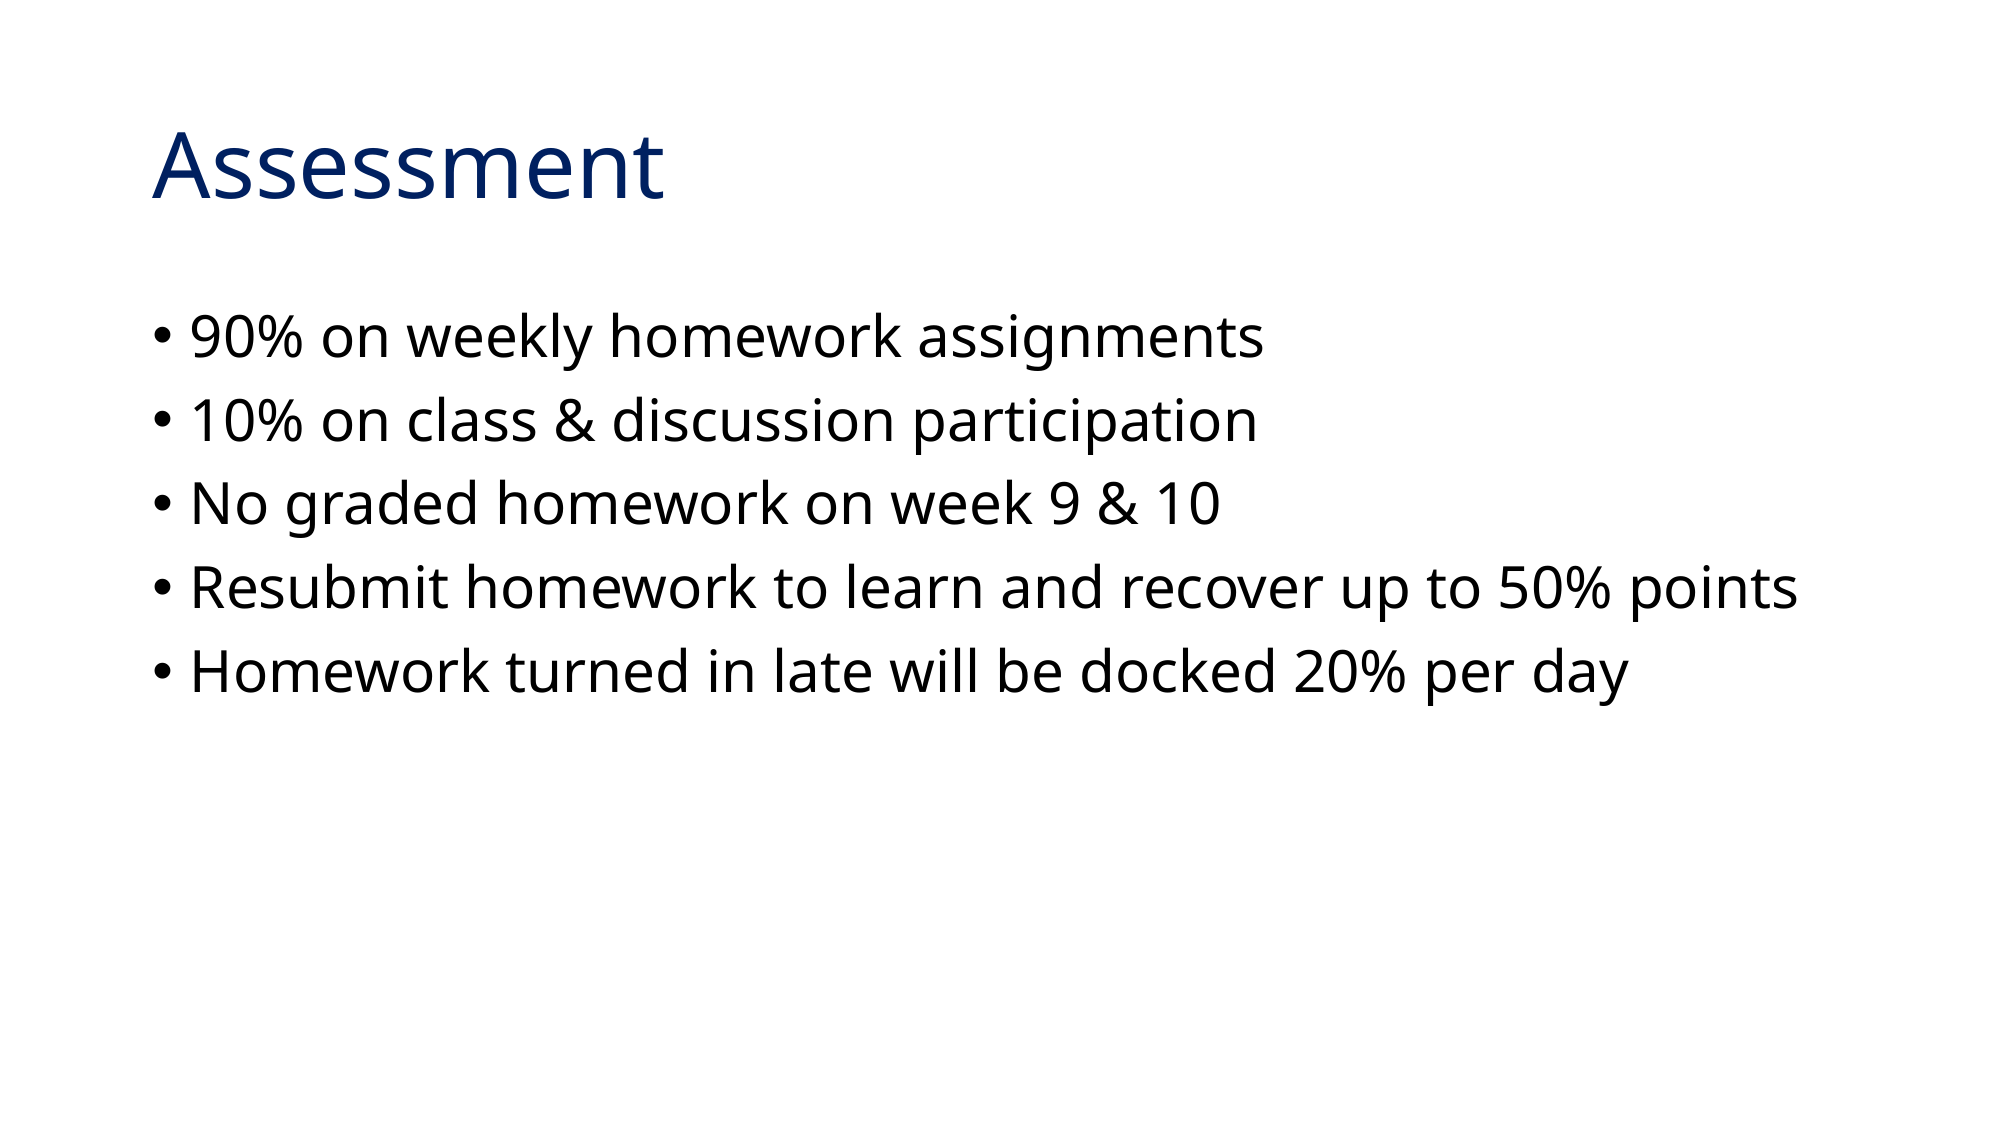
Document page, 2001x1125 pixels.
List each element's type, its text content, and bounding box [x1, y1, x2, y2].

title Assessment [137, 59, 1863, 278]
list 90% on weekly homework assignments 10% on class & discussion participation No graded homework on week 9 & 10 Resubmit homework to learn and recover up to 50% points Homework turned in late will be docked 20% per day [137, 299, 1863, 1014]
